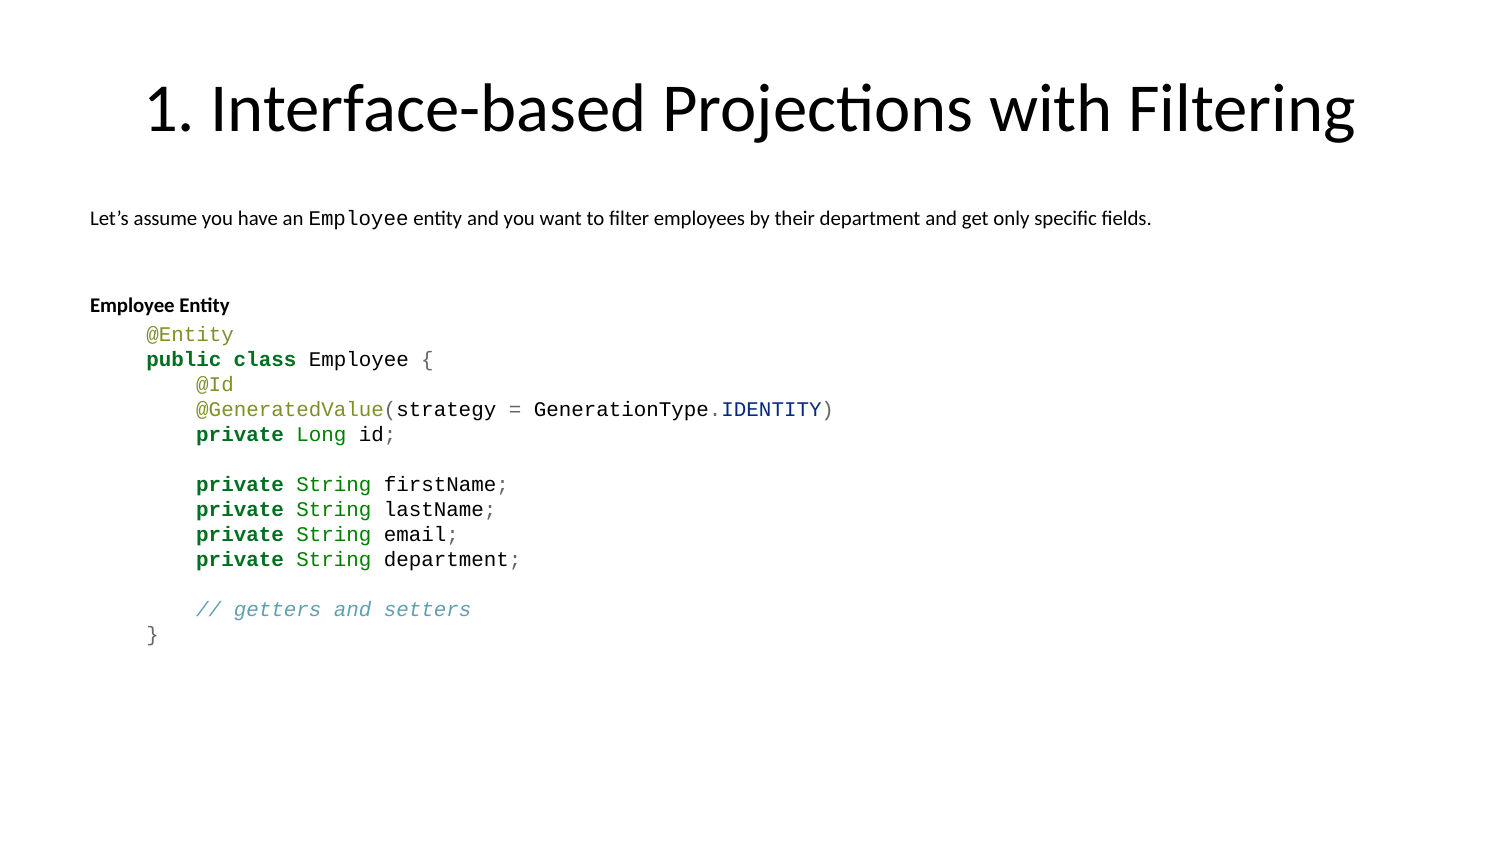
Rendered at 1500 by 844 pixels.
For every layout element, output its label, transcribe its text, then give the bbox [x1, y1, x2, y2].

list Let’s assume you have an Employee entity and you want to filter employees by their department and get only specific fields. Employee Entity @Entity public class Employee { @Id @GeneratedValue(strategy = GenerationType.IDENTITY) private Long id; private String firstName; private String lastName; private String email; private String department; // getters and setters } [75, 196, 1425, 754]
title 1. Interface-based Projections with Filtering [75, 33, 1425, 175]
